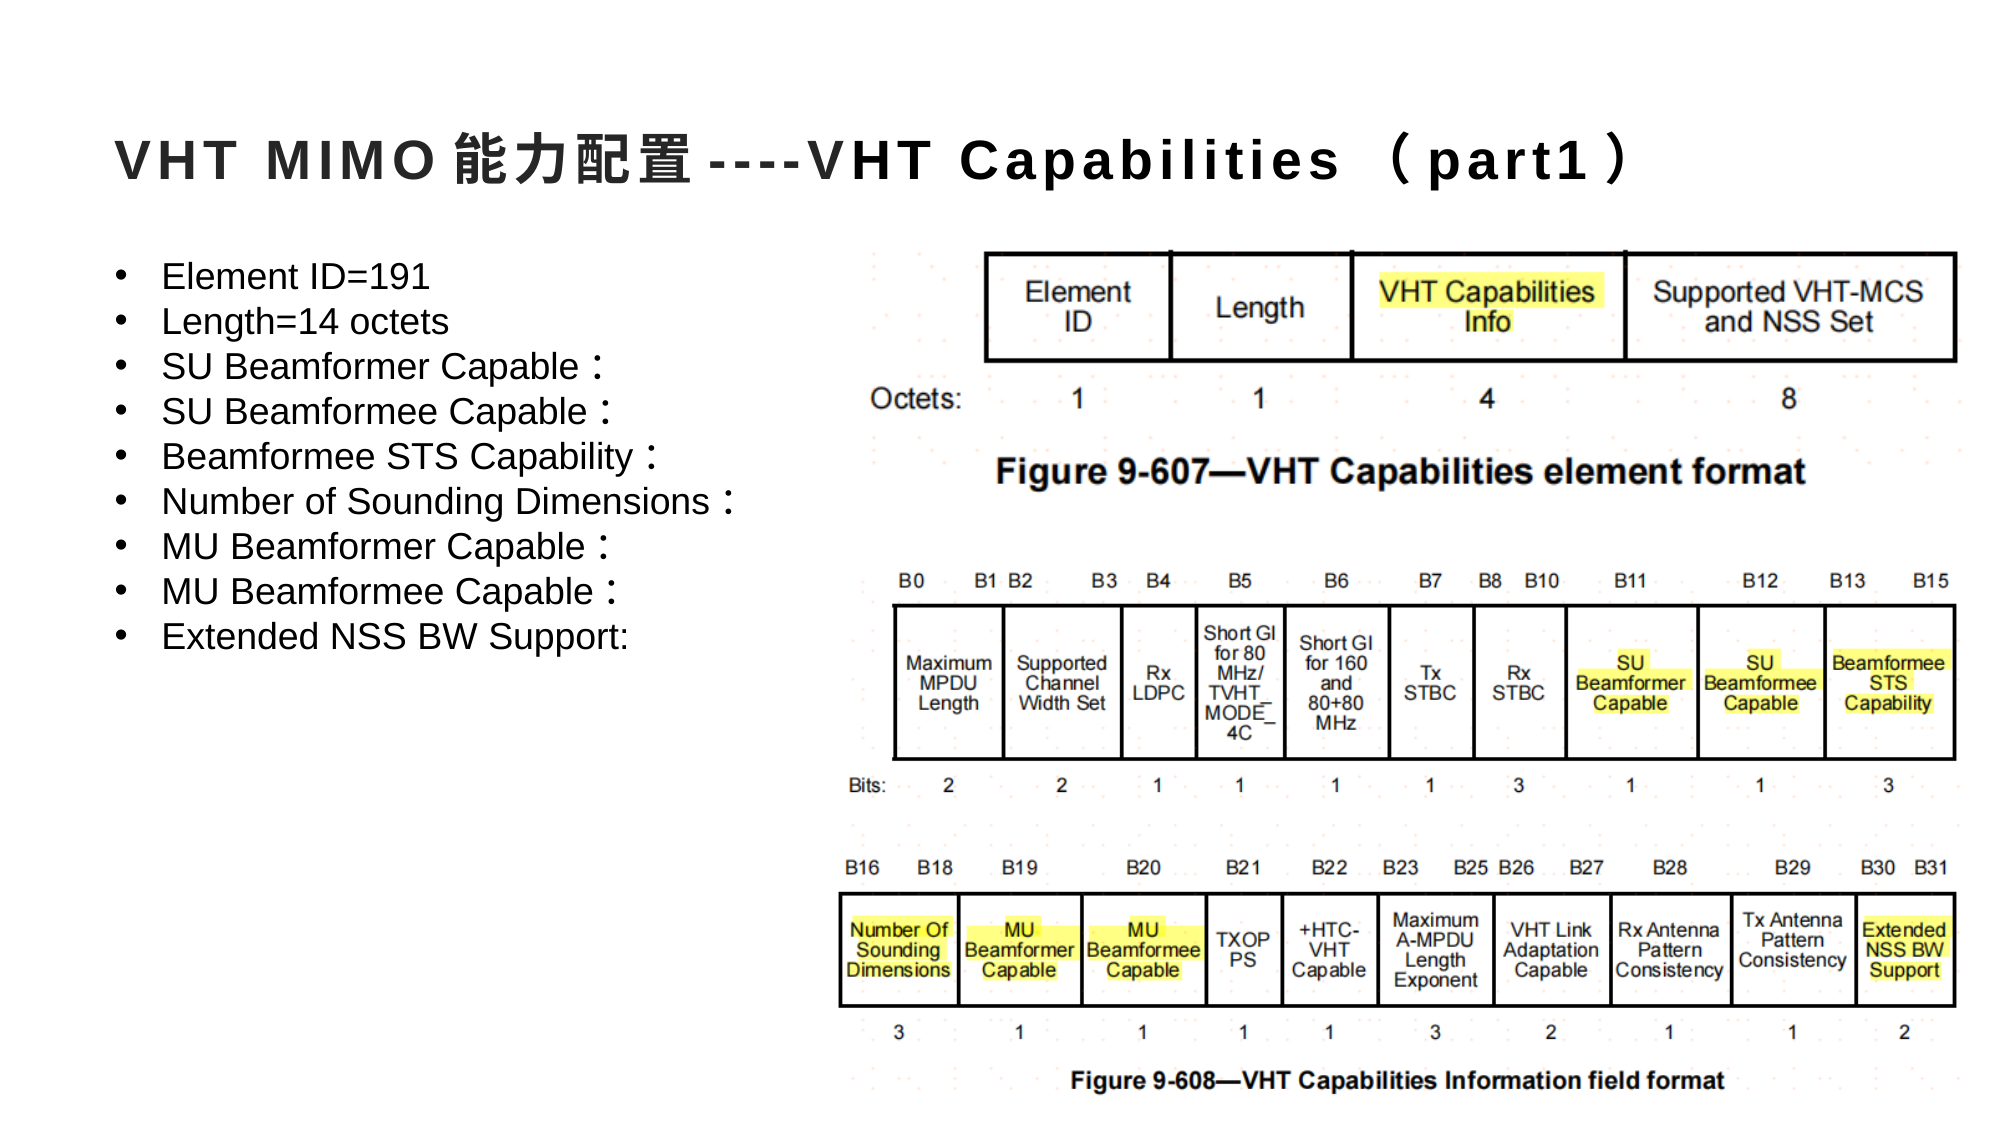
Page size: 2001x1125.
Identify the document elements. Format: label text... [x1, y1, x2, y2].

picture [864, 244, 1965, 495]
picture [829, 559, 1965, 1104]
title VHT MIMO能力配置----VHT Capabilities（part1） [99, 99, 1900, 216]
text_box Element ID=191 Length=14 octets SU Beamformer Capable： SU Beamformee Capable： Beamformee STS Capability： Number of Sounding Dimensions： MU Beamformer Capable： MU Beamformee Capable： Extended NSS BW Support: [99, 244, 832, 665]
